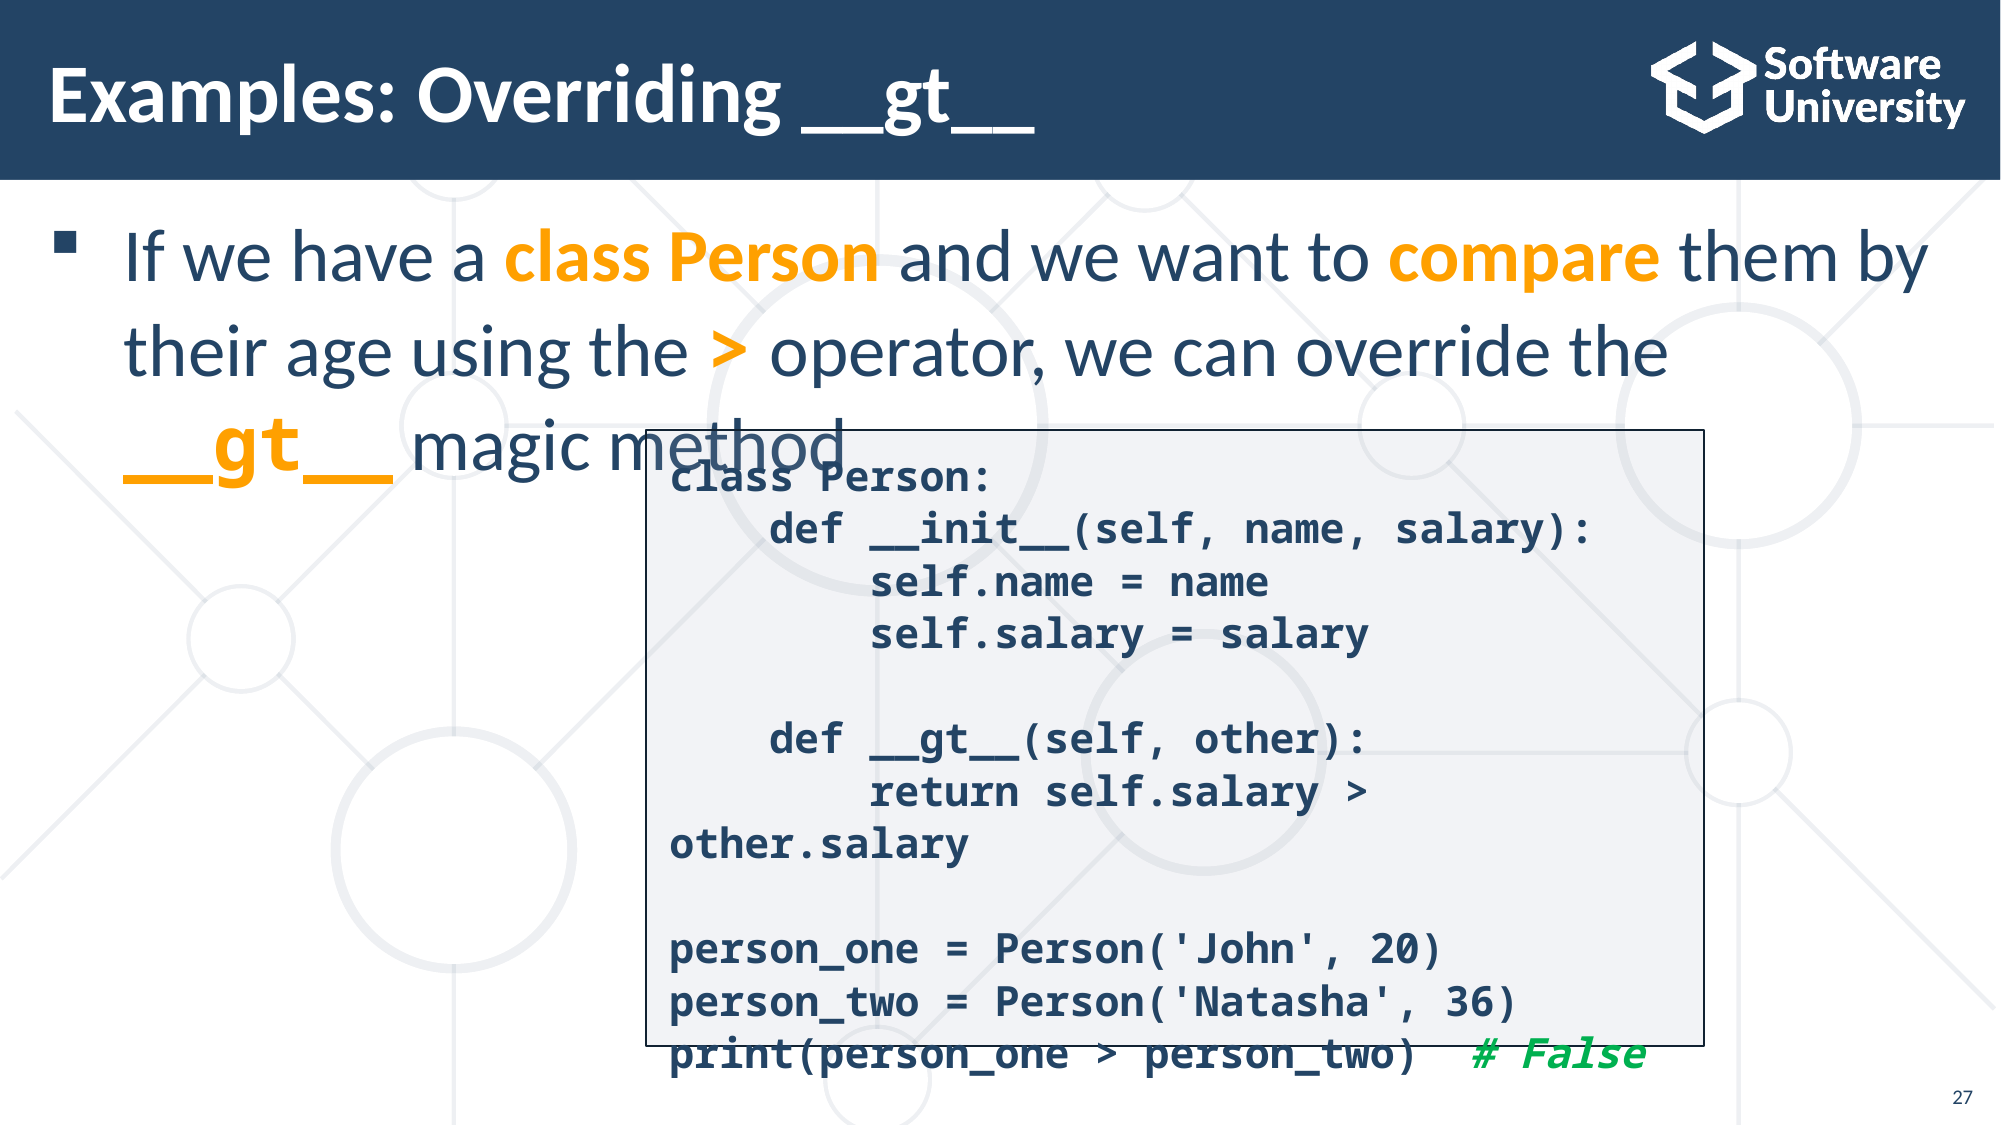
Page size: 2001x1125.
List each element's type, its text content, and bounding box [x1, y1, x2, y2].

list If we have a class Person and we want to compare them by their age using the > operator, we can override the __gt__ magic method [31, 196, 1969, 1109]
list class Person: def __init__(self, name, salary): self.name = name self.salary = salary def __gt__(self, other): return self.salary > other.salary person_one = Person('John', 20) person_two = Person('Natasha', 36) print(person_one > person_two) # False [645, 429, 1705, 1047]
title Examples: Overriding __gt__ [31, 16, 1625, 162]
slide_number 27 [1927, 1067, 1989, 1117]
picture [1651, 41, 1966, 134]
